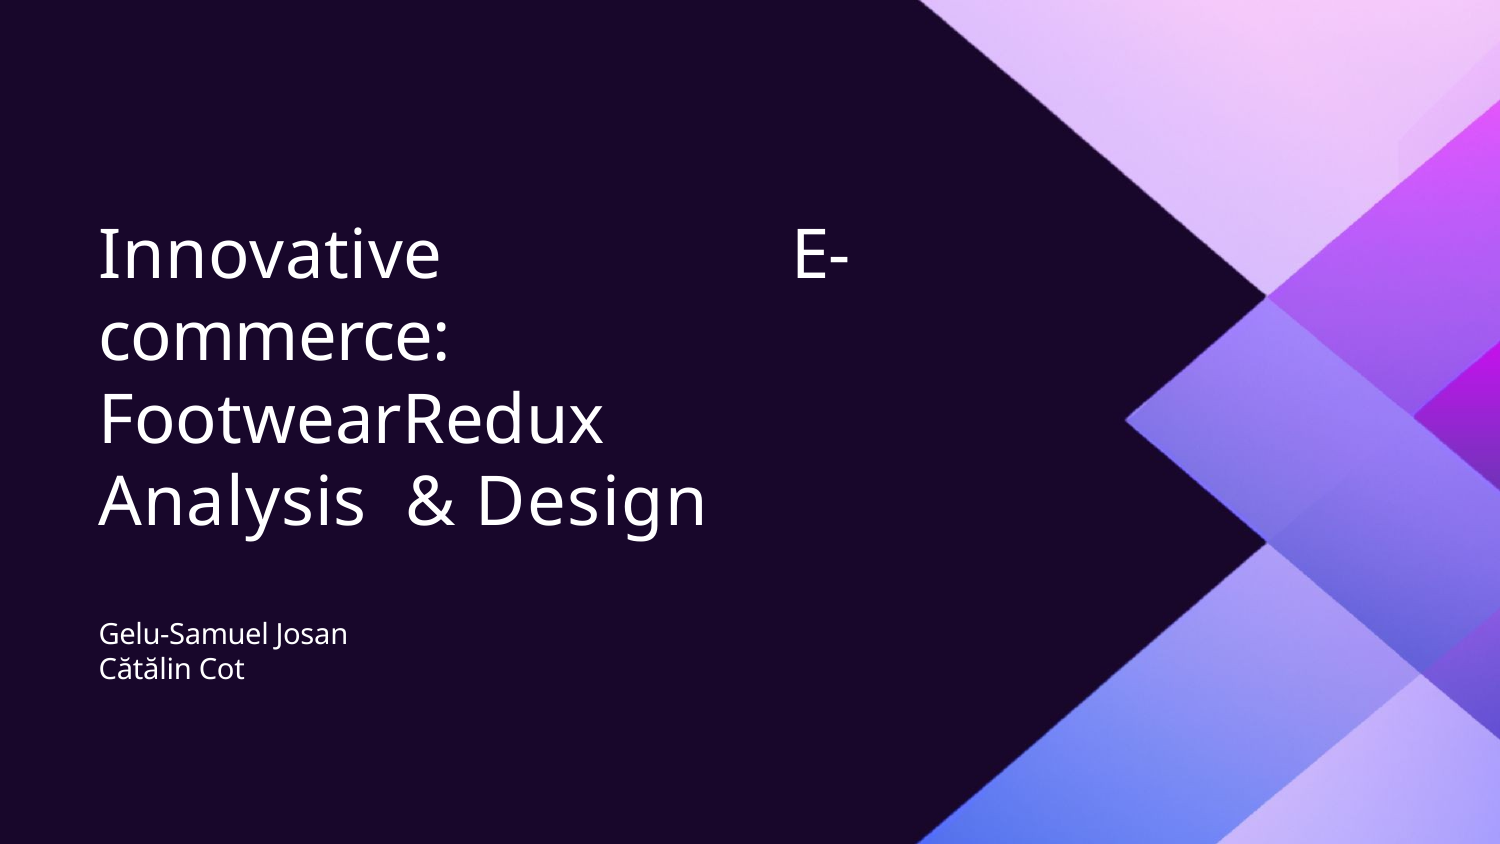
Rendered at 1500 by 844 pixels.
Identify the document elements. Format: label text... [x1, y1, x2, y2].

picture [0, 0, 1500, 844]
text_box Innovative E-commerce: FootwearRedux Analysis & Design [96, 207, 851, 540]
text_box Gelu-Samuel Josan Cătălin Cot [96, 612, 407, 685]
